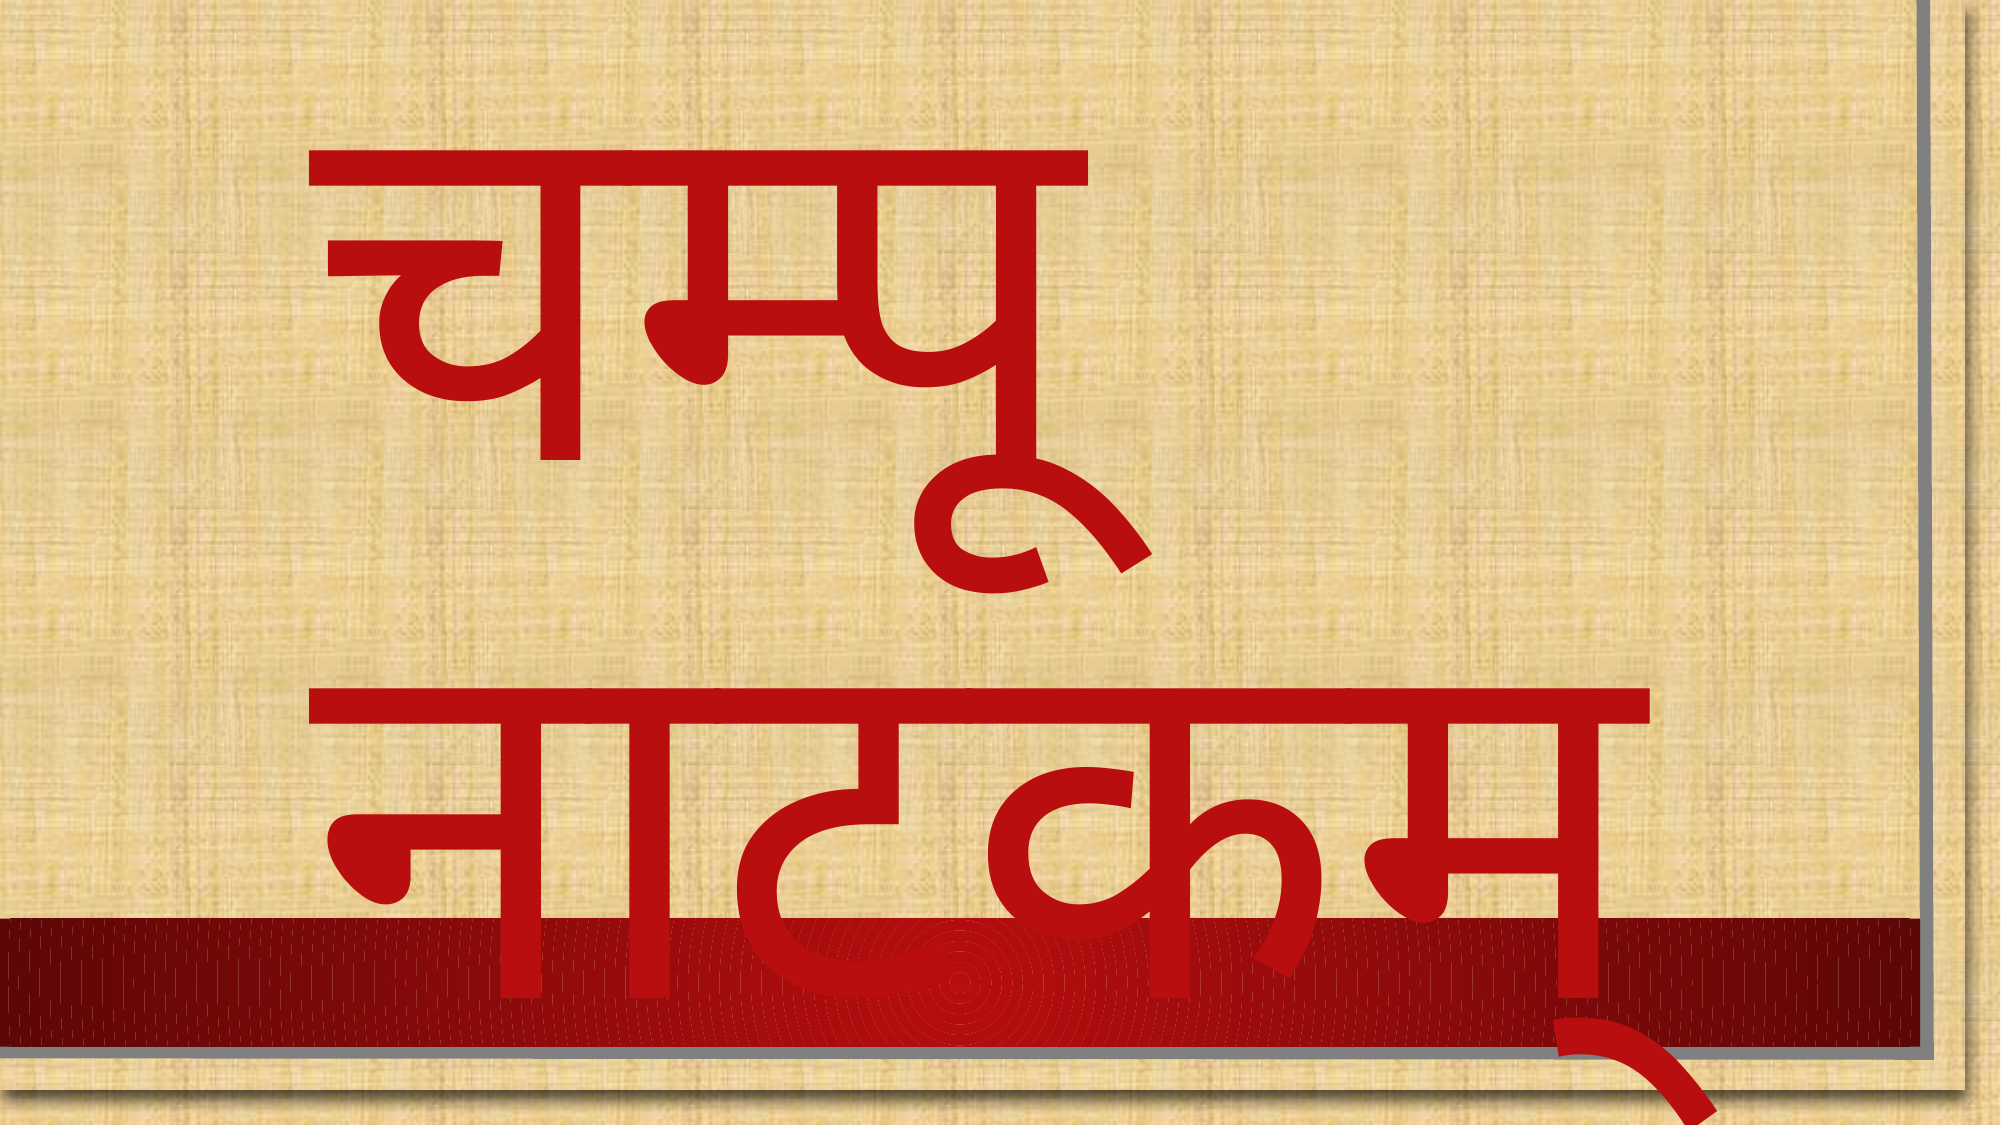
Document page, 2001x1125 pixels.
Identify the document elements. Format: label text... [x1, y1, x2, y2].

title चम्पू नाटकम् [294, 473, 2000, 663]
picture [0, 0, 2001, 1125]
picture [0, 0, 1919, 918]
